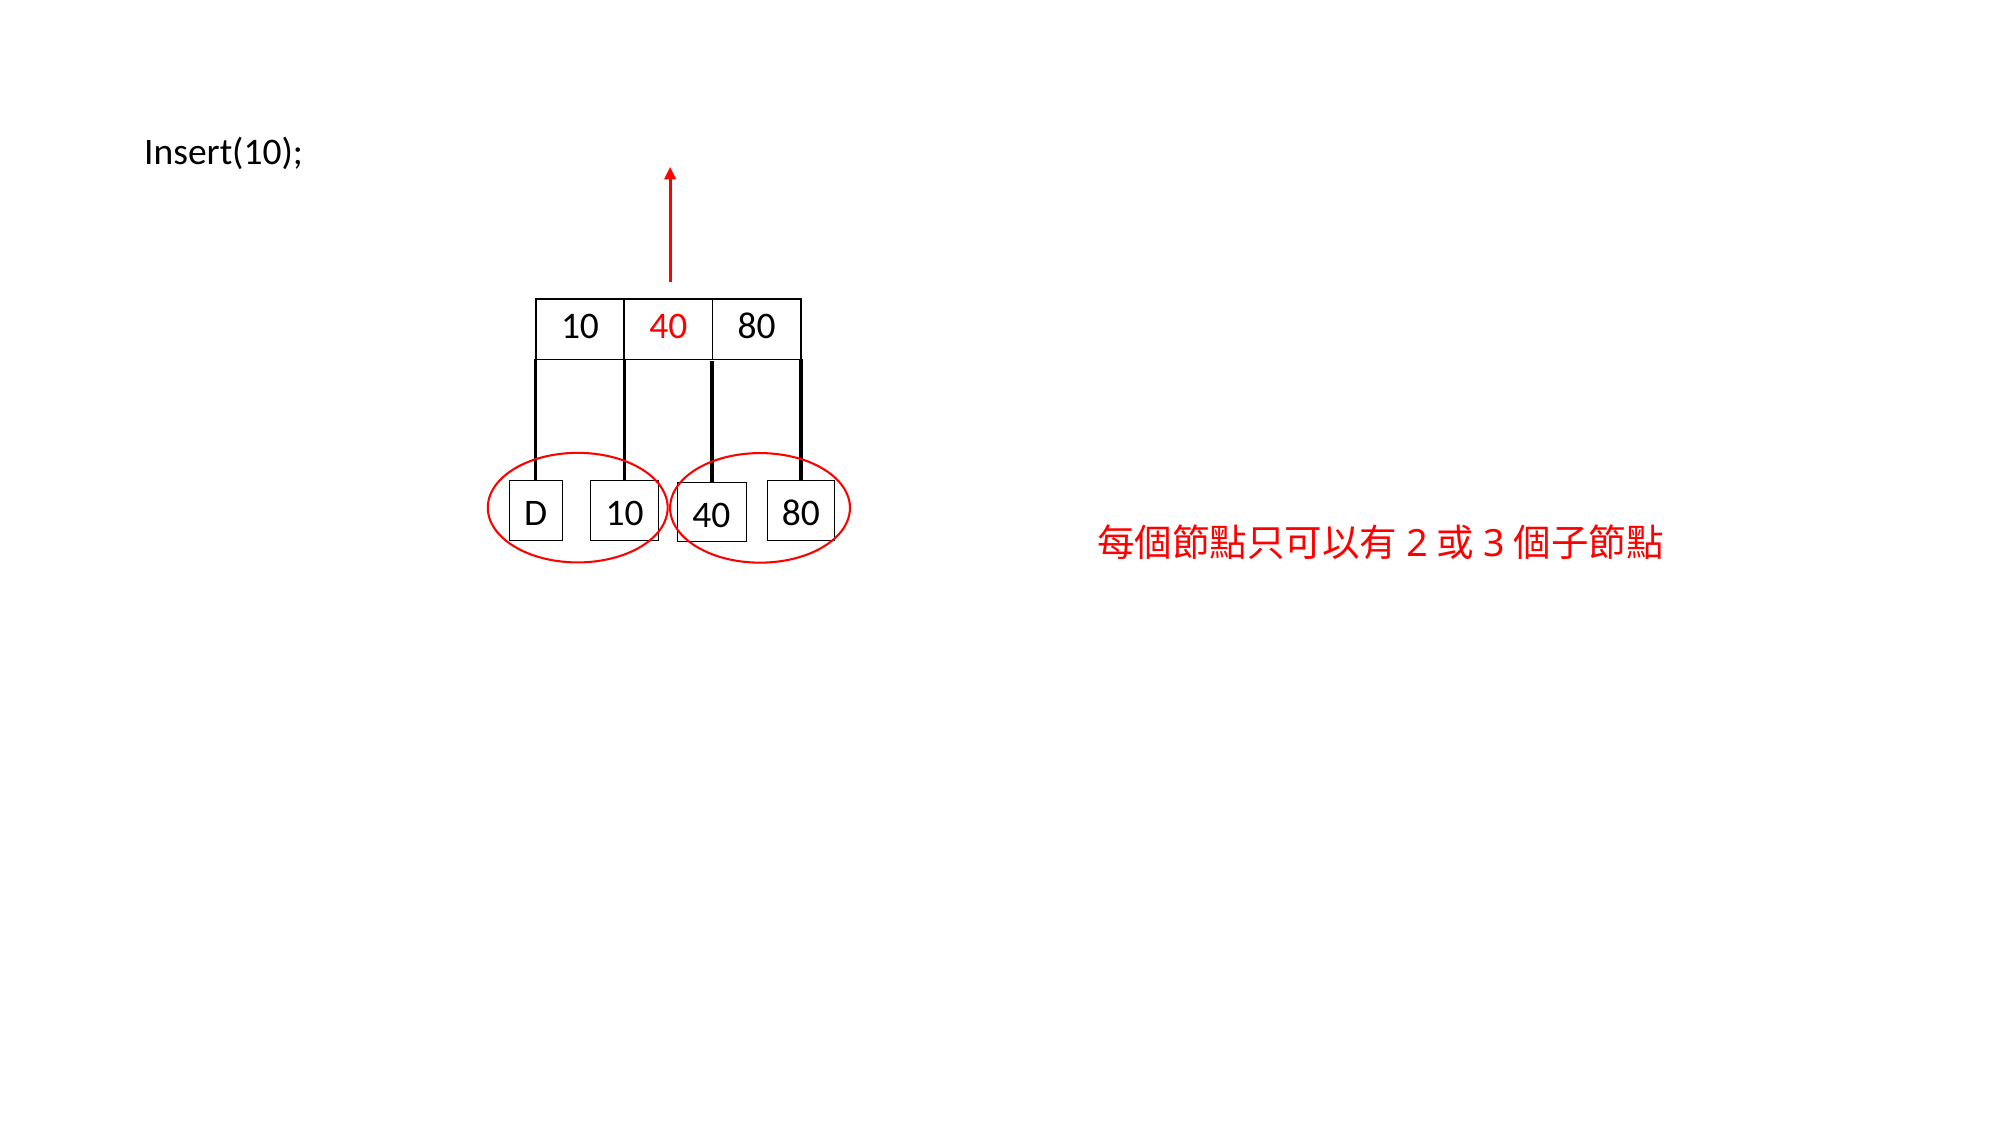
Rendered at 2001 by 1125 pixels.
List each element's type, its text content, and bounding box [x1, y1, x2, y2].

text_box 40 [677, 533, 686, 542]
text_box [486, 451, 669, 564]
text_box [669, 452, 852, 564]
text_box 10 [652, 534, 659, 541]
text_box Insert(10); [129, 119, 318, 180]
table_header 40 [625, 300, 712, 359]
table_header 10 [537, 300, 623, 359]
text_box 每個節點只可以有2或3個子節點 [1082, 511, 1688, 572]
table_header 80 [713, 300, 800, 359]
